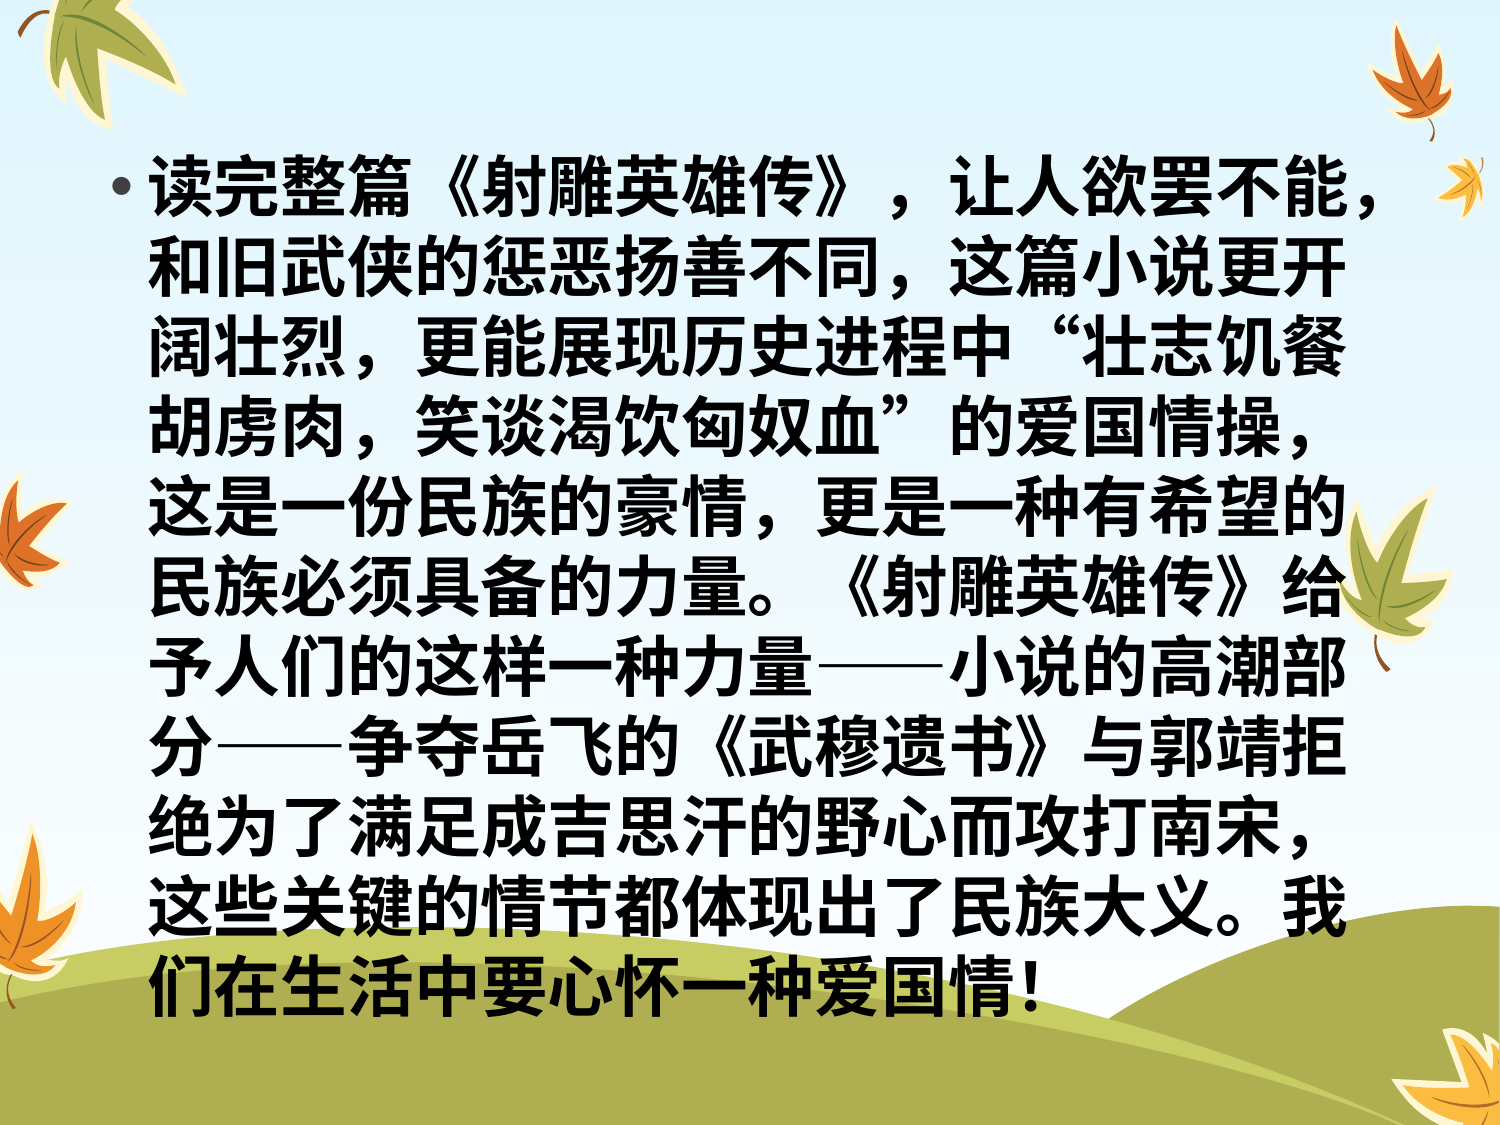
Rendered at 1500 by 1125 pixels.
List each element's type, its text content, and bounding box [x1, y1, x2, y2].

list 读完整篇《射雕英雄传》，让人欲罢不能，和旧武侠的惩恶扬善不同，这篇小说更开阔壮烈，更能展现历史进程中“壮志饥餐胡虏肉，笑谈渴饮匈奴血”的爱国情操，这是一份民族的豪情，更是一种有希望的民族必须具备的力量。《射雕英雄传》给予人们的这样一种力量——小说的高潮部分——争夺岳飞的《武穆遗书》与郭靖拒绝为了满足成吉思汗的野心而攻打南宋，这些关键的情节都体现出了民族大义。我们在生活中要心怀一种爱国情！ [87, 137, 1401, 819]
